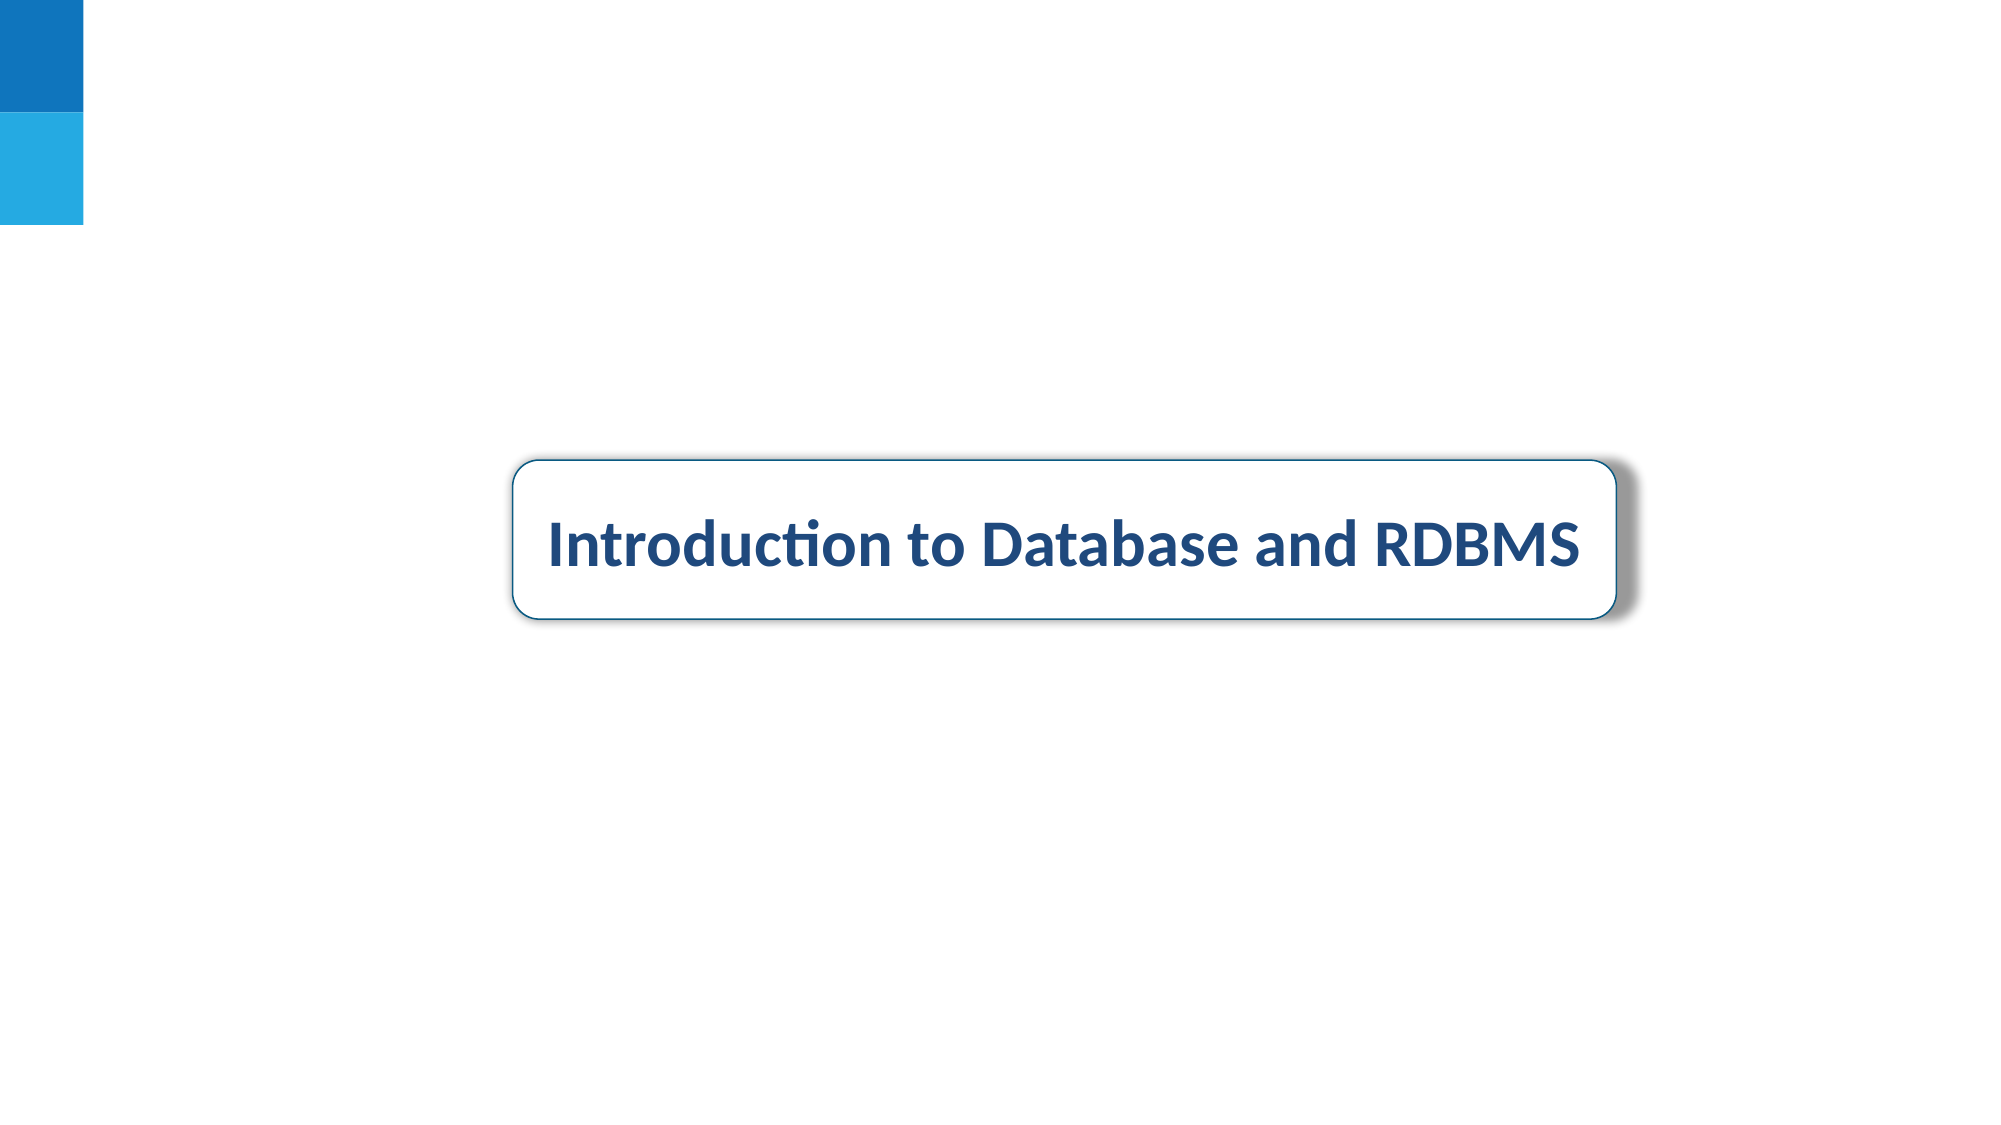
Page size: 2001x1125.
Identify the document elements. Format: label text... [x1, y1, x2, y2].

text_box Introduction to Database and RDBMS [512, 460, 1617, 620]
